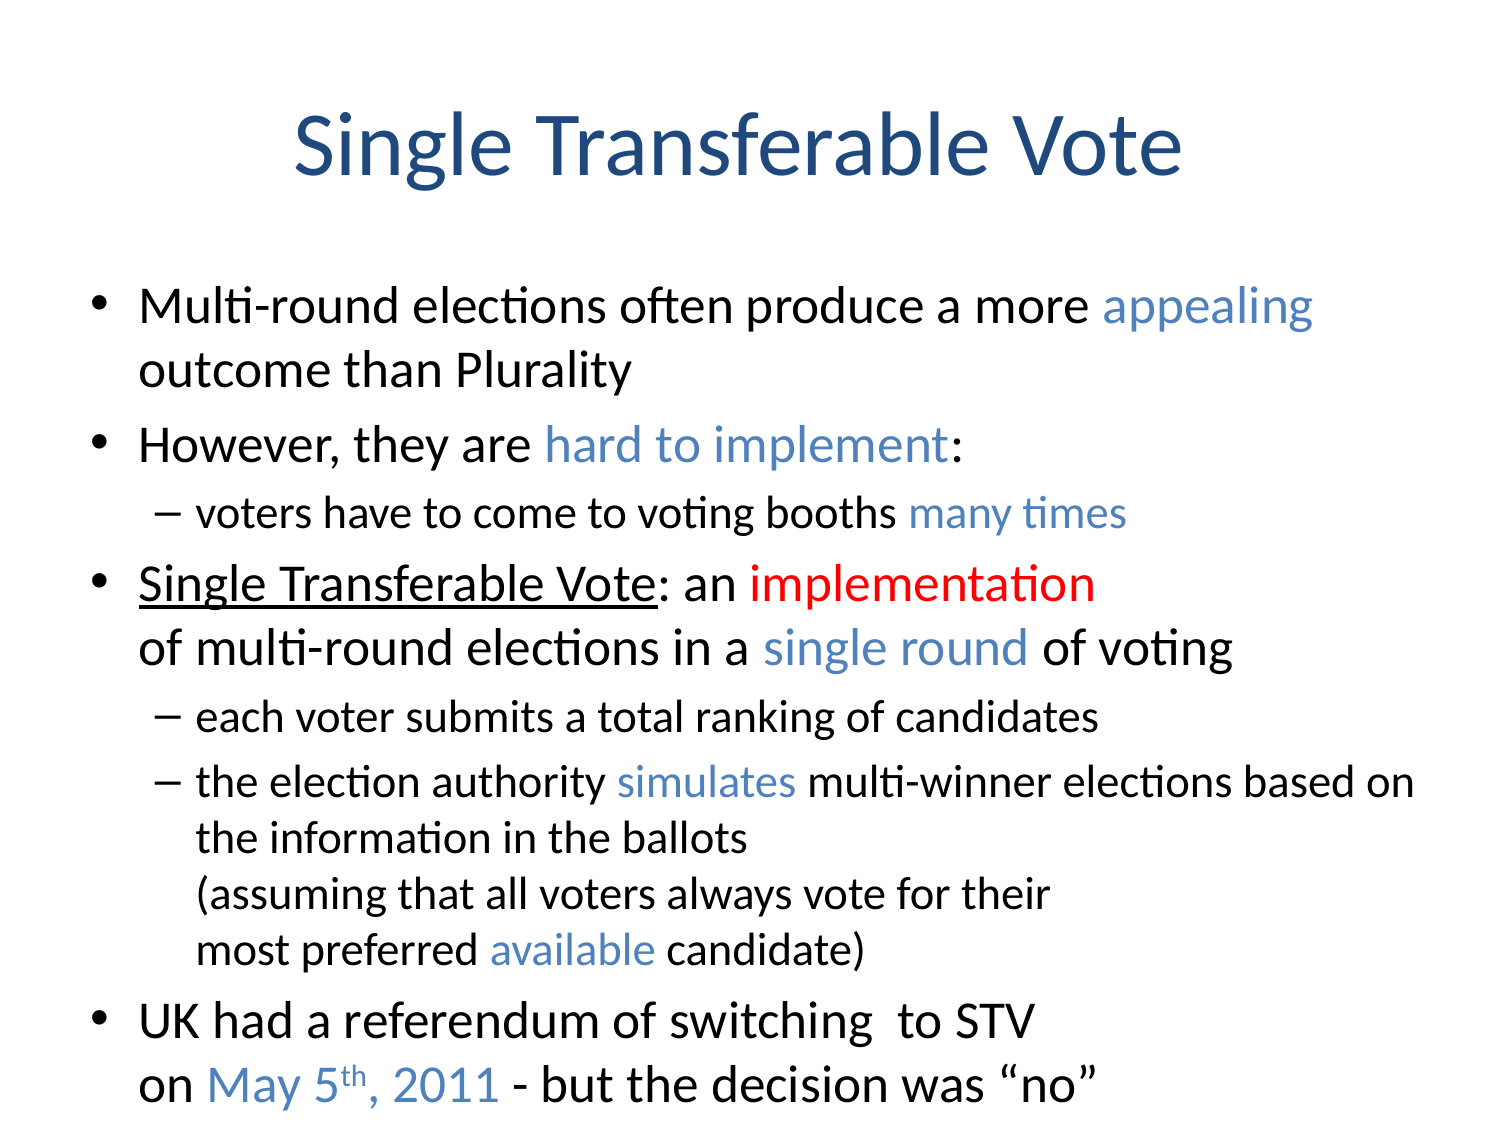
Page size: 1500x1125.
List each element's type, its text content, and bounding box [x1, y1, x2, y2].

title Single Transferable Vote [75, 45, 1425, 233]
list Multi-round elections often produce a more appealing outcome than Plurality However, they are hard to implement: voters have to come to voting booths many times Single Transferable Vote: an implementation of multi-round elections in a single round of voting each voter submits a total ranking of candidates the election authority simulates multi-winner elections based on the information in the ballots (assuming that all voters always vote for their most preferred available candidate) UK had a referendum of switching to STV on May 5th, 2011 - but the decision was “no” [75, 262, 1471, 1125]
